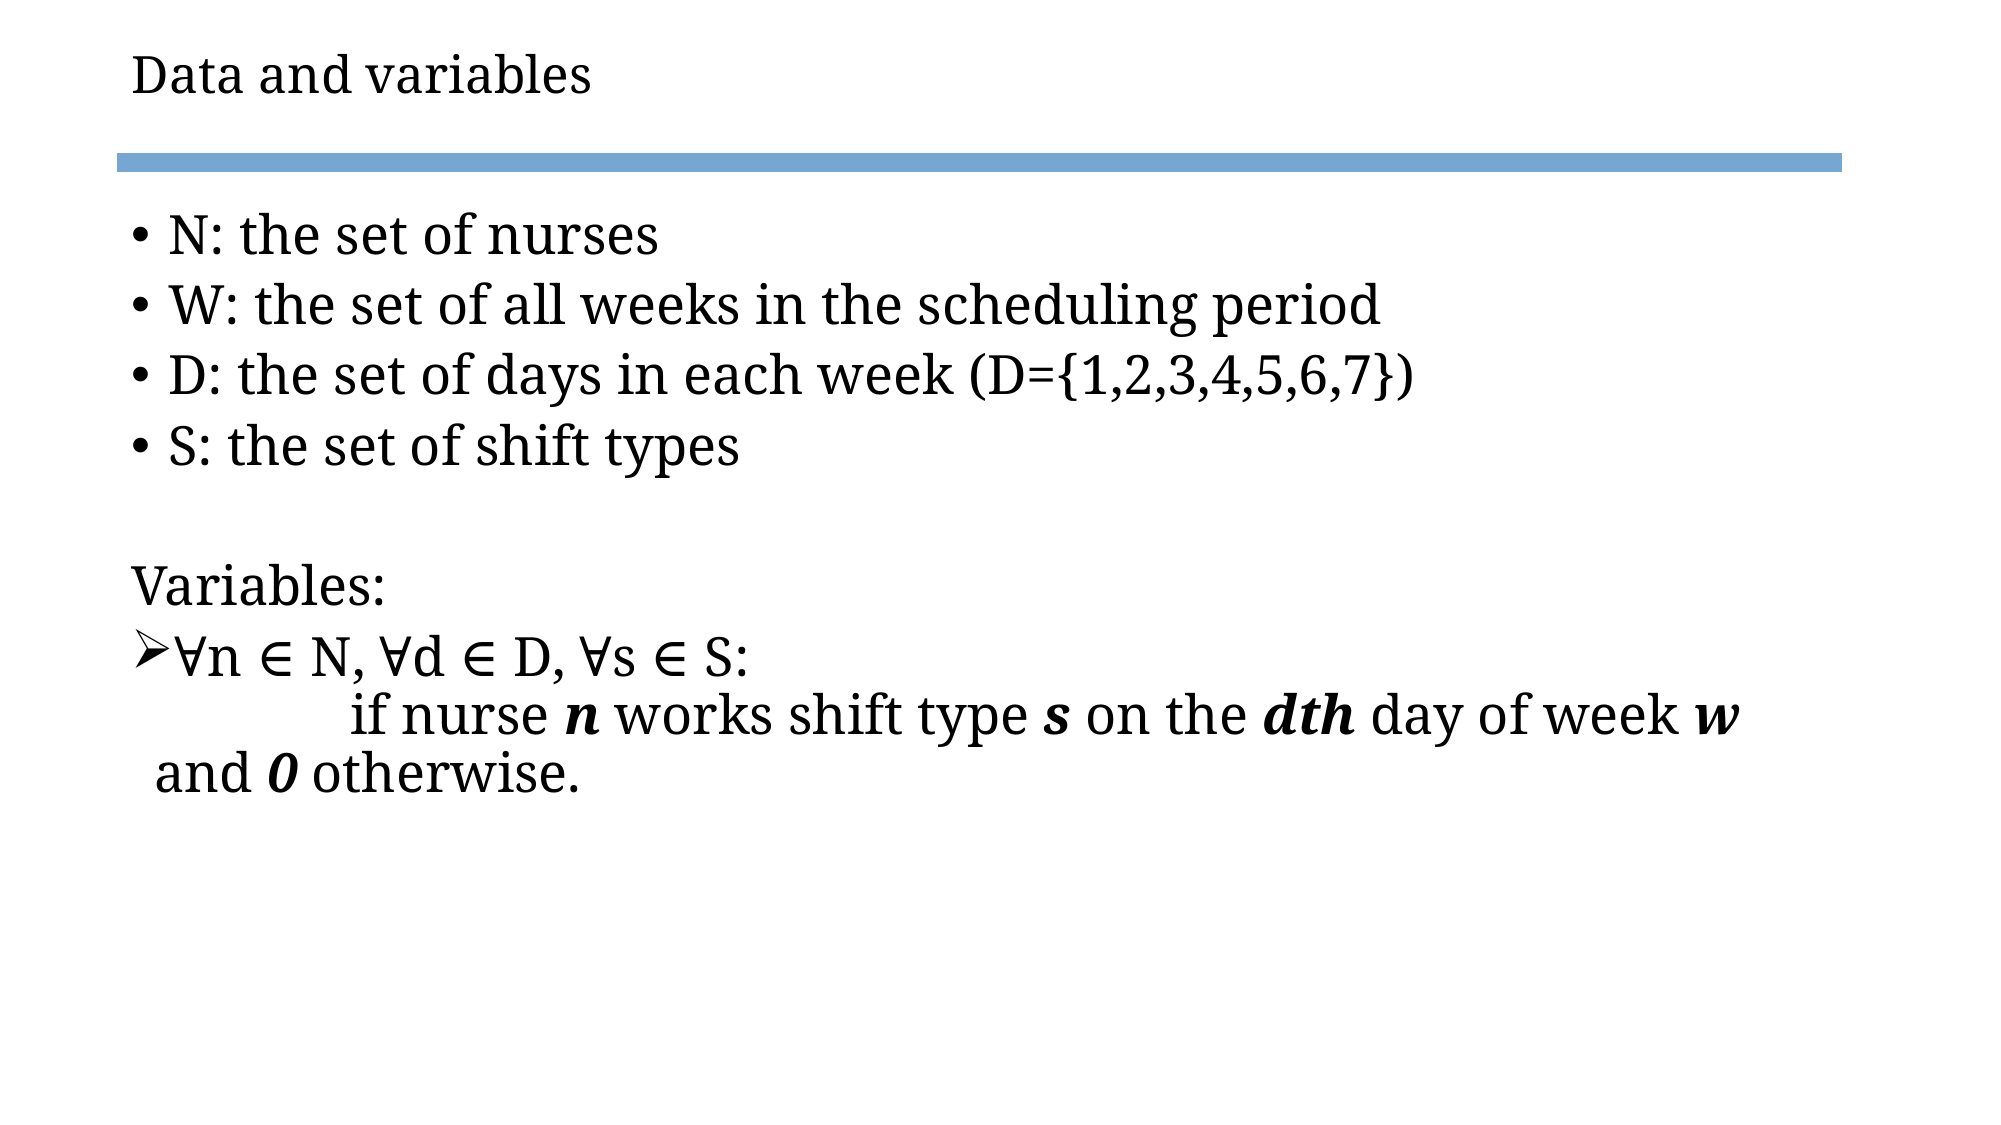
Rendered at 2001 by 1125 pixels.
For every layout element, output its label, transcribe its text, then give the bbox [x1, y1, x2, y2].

title Data and variables [116, 4, 1842, 150]
